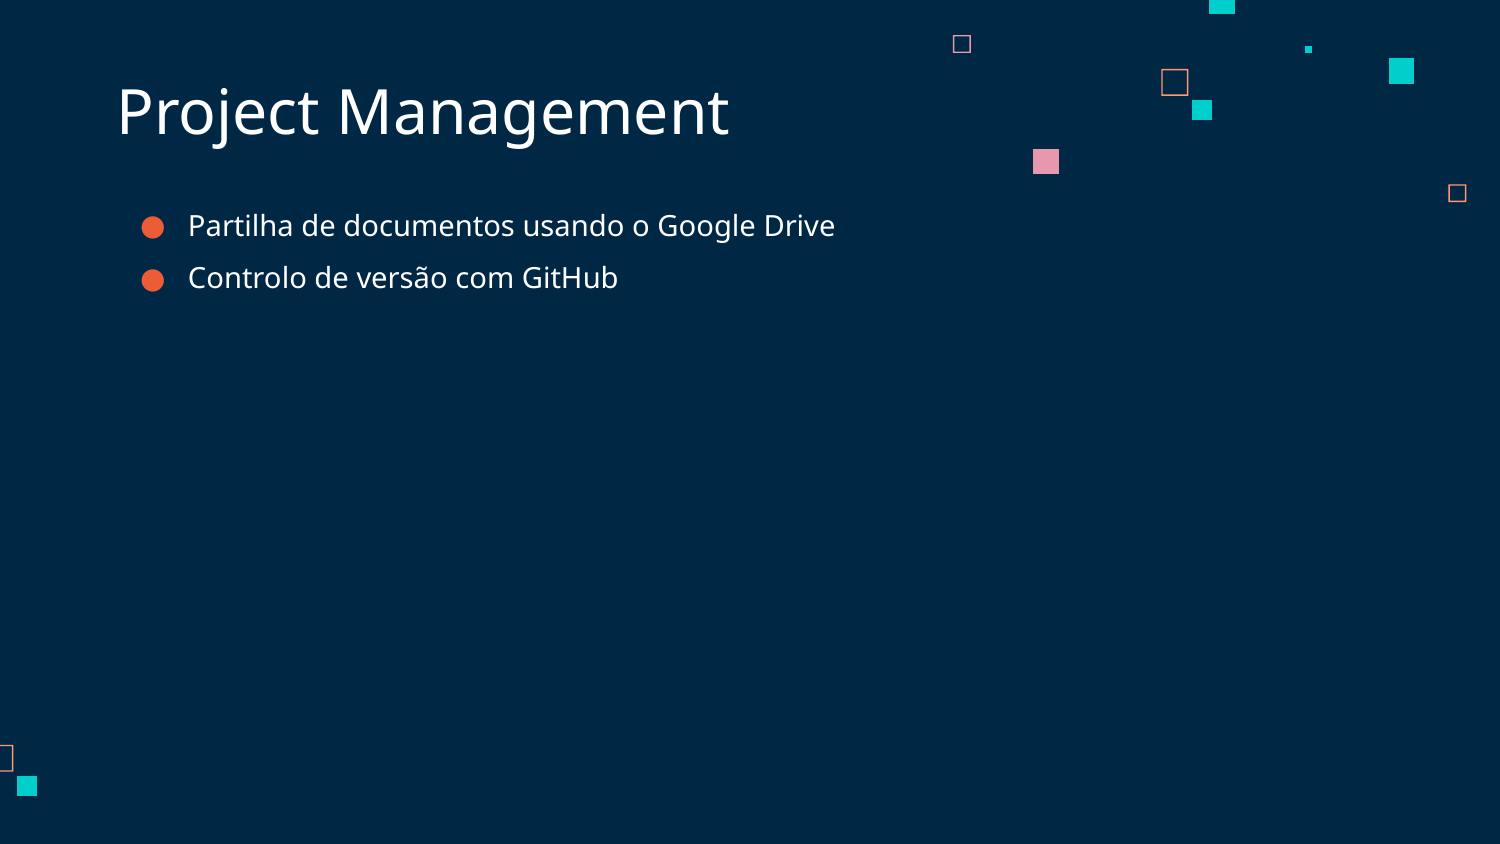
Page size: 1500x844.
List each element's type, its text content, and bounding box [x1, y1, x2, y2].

title Project Management [101, 67, 878, 163]
list Partilha de documentos usando o Google Drive Controlo de versão com GitHub [97, 174, 1355, 406]
